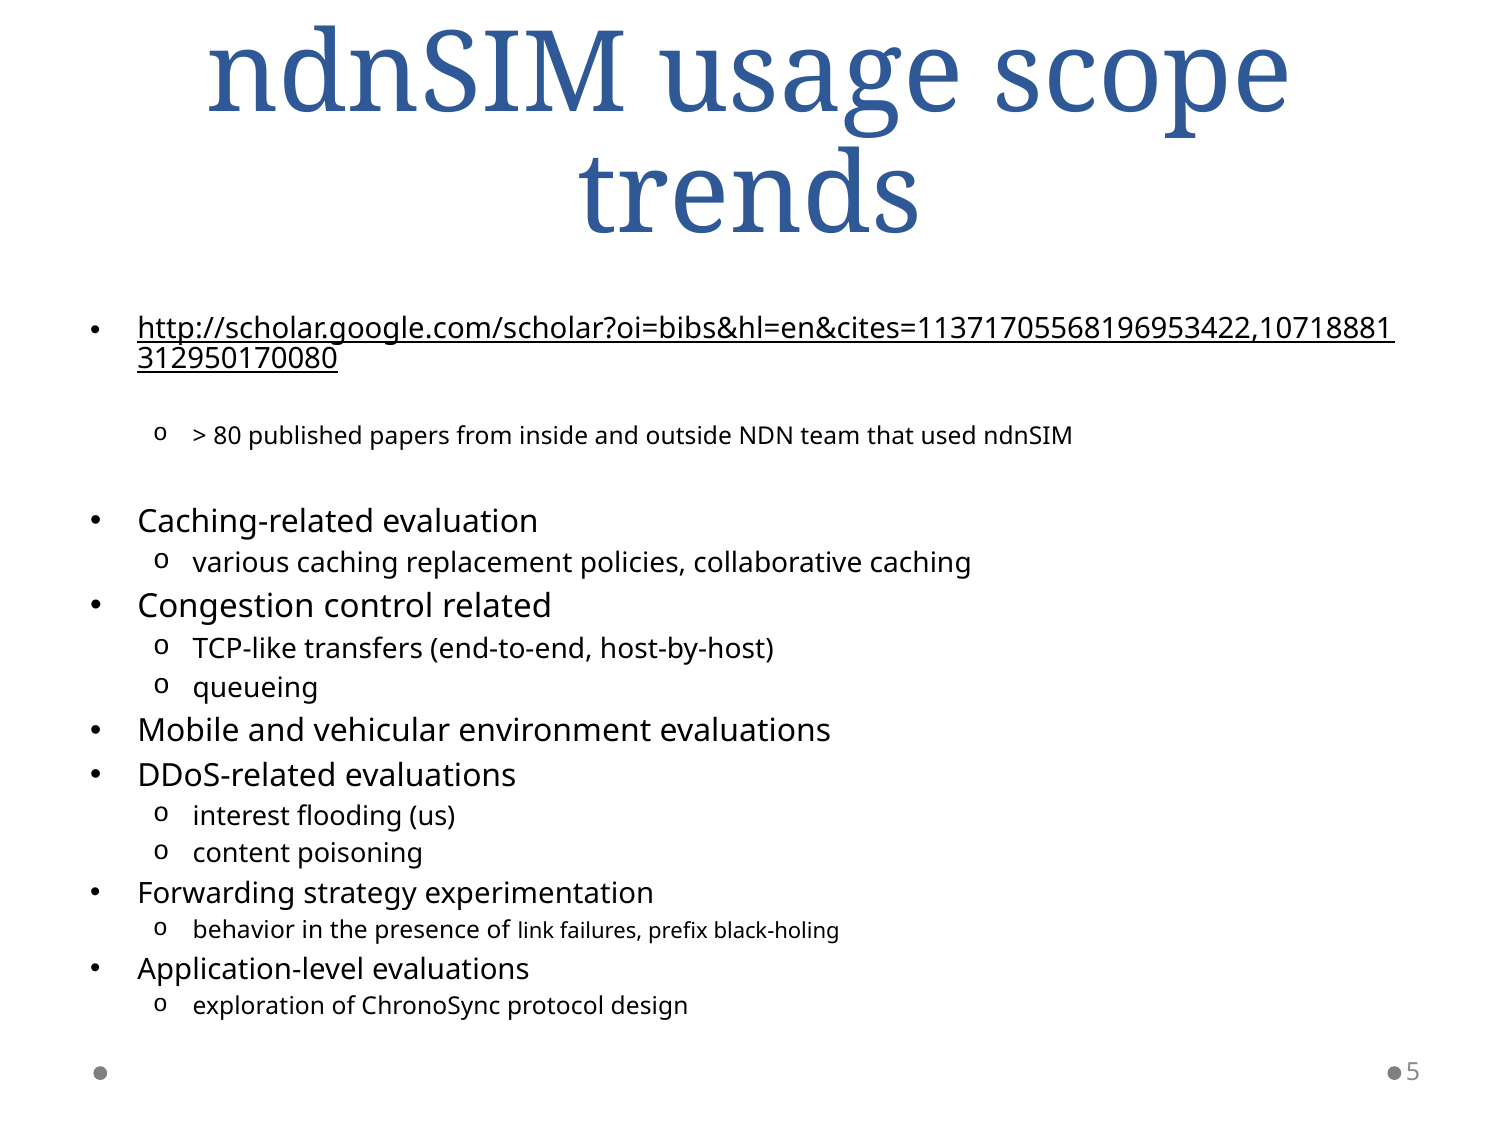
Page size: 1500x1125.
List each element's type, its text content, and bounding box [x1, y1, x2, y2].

title ndnSIM usage scope trends [75, 0, 1425, 260]
list http://scholar.google.com/scholar?oi=bibs&hl=en&cites=11371705568196953422,10718881312950170080 > 80 published papers from inside and outside NDN team that used ndnSIM Caching-related evaluation various caching replacement policies, collaborative caching Congestion control related TCP-like transfers (end-to-end, host-by-host) queueing Mobile and vehicular environment evaluations DDoS-related evaluations interest flooding (us) content poisoning Forwarding strategy experimentation behavior in the presence of link failures, prefix black-holing Application-level evaluations exploration of ChronoSync protocol design [75, 260, 1425, 1004]
slide_number 5 [1401, 1042, 1494, 1103]
